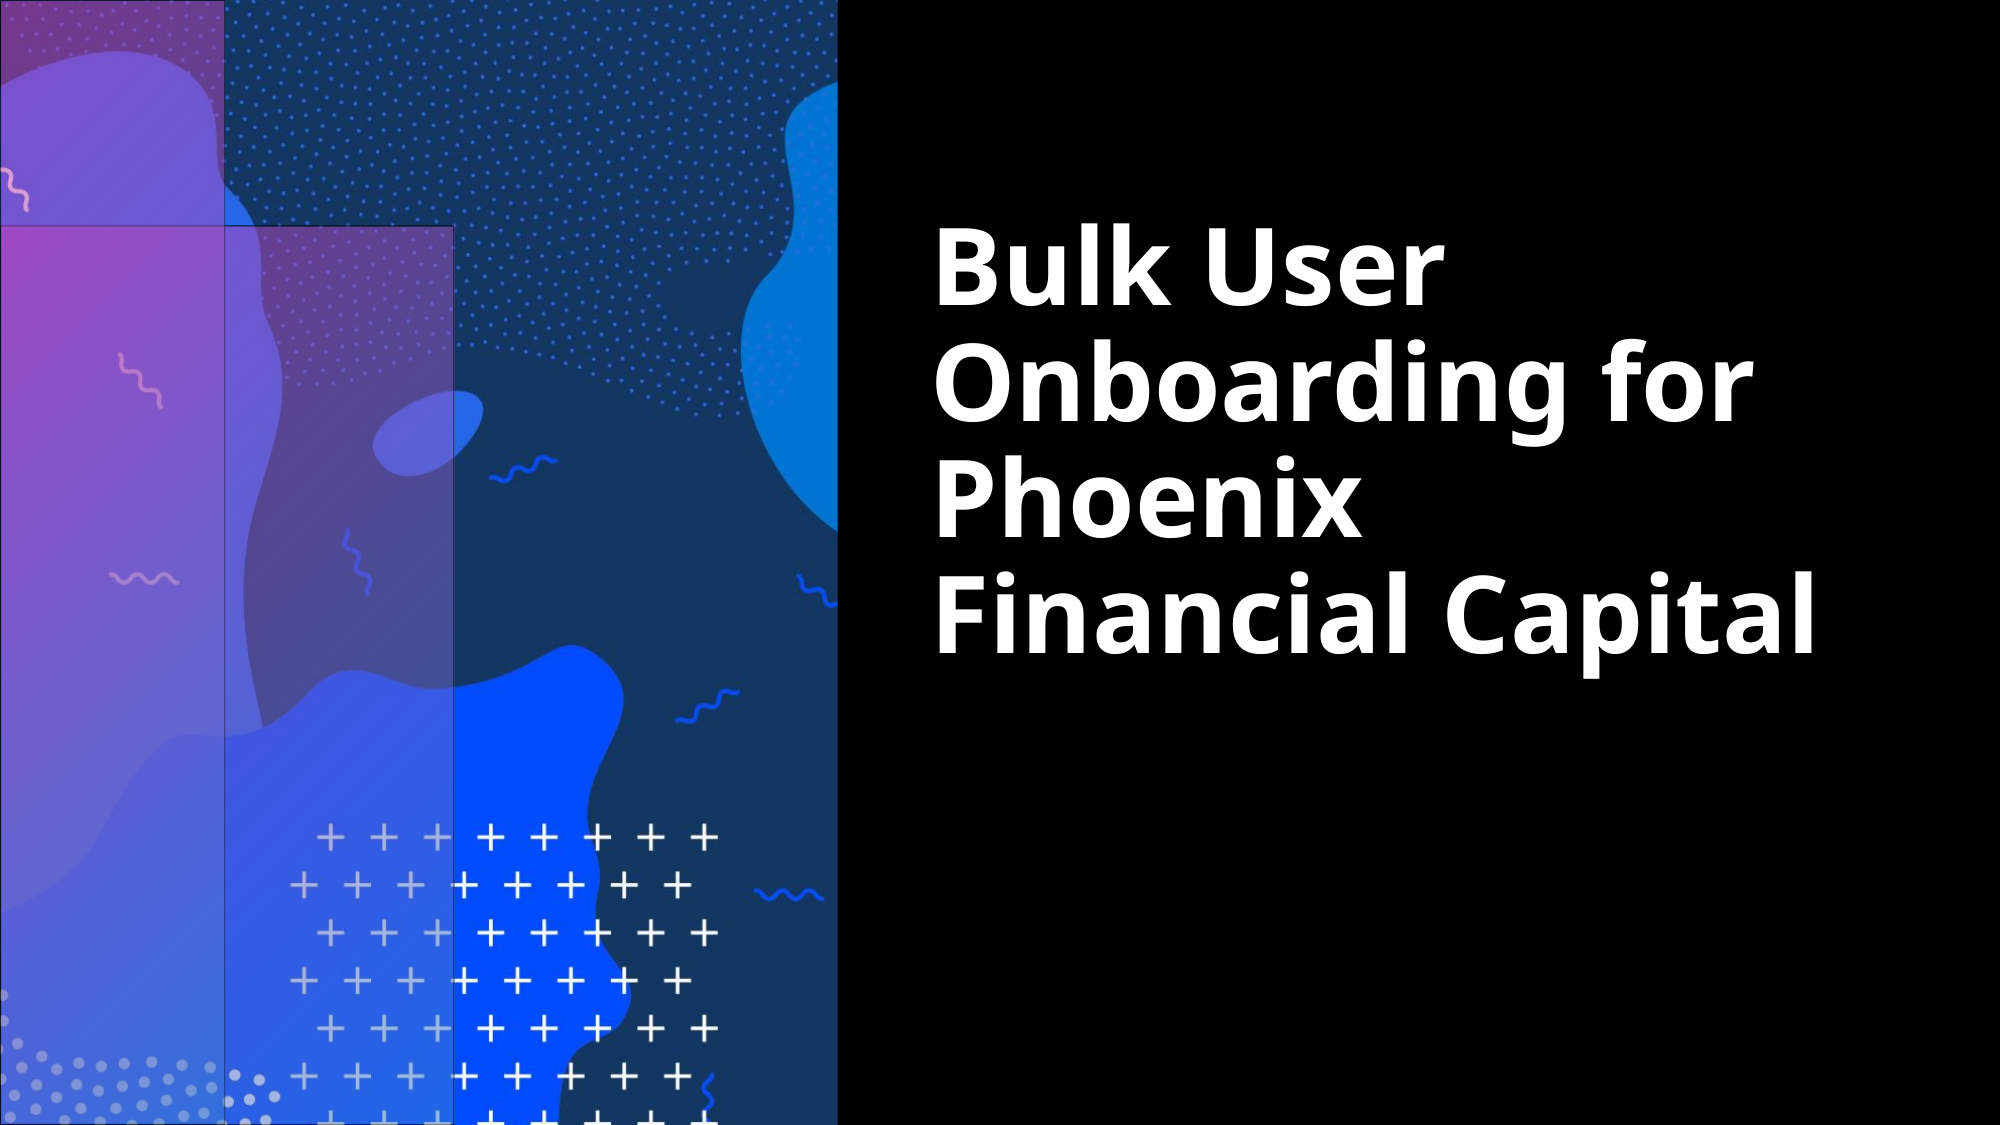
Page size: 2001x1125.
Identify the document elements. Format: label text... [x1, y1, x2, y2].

picture [0, 0, 838, 1125]
text_box [838, 0, 2000, 1125]
title Bulk User Onboarding for Phoenix Financial Capital [915, 204, 1844, 771]
